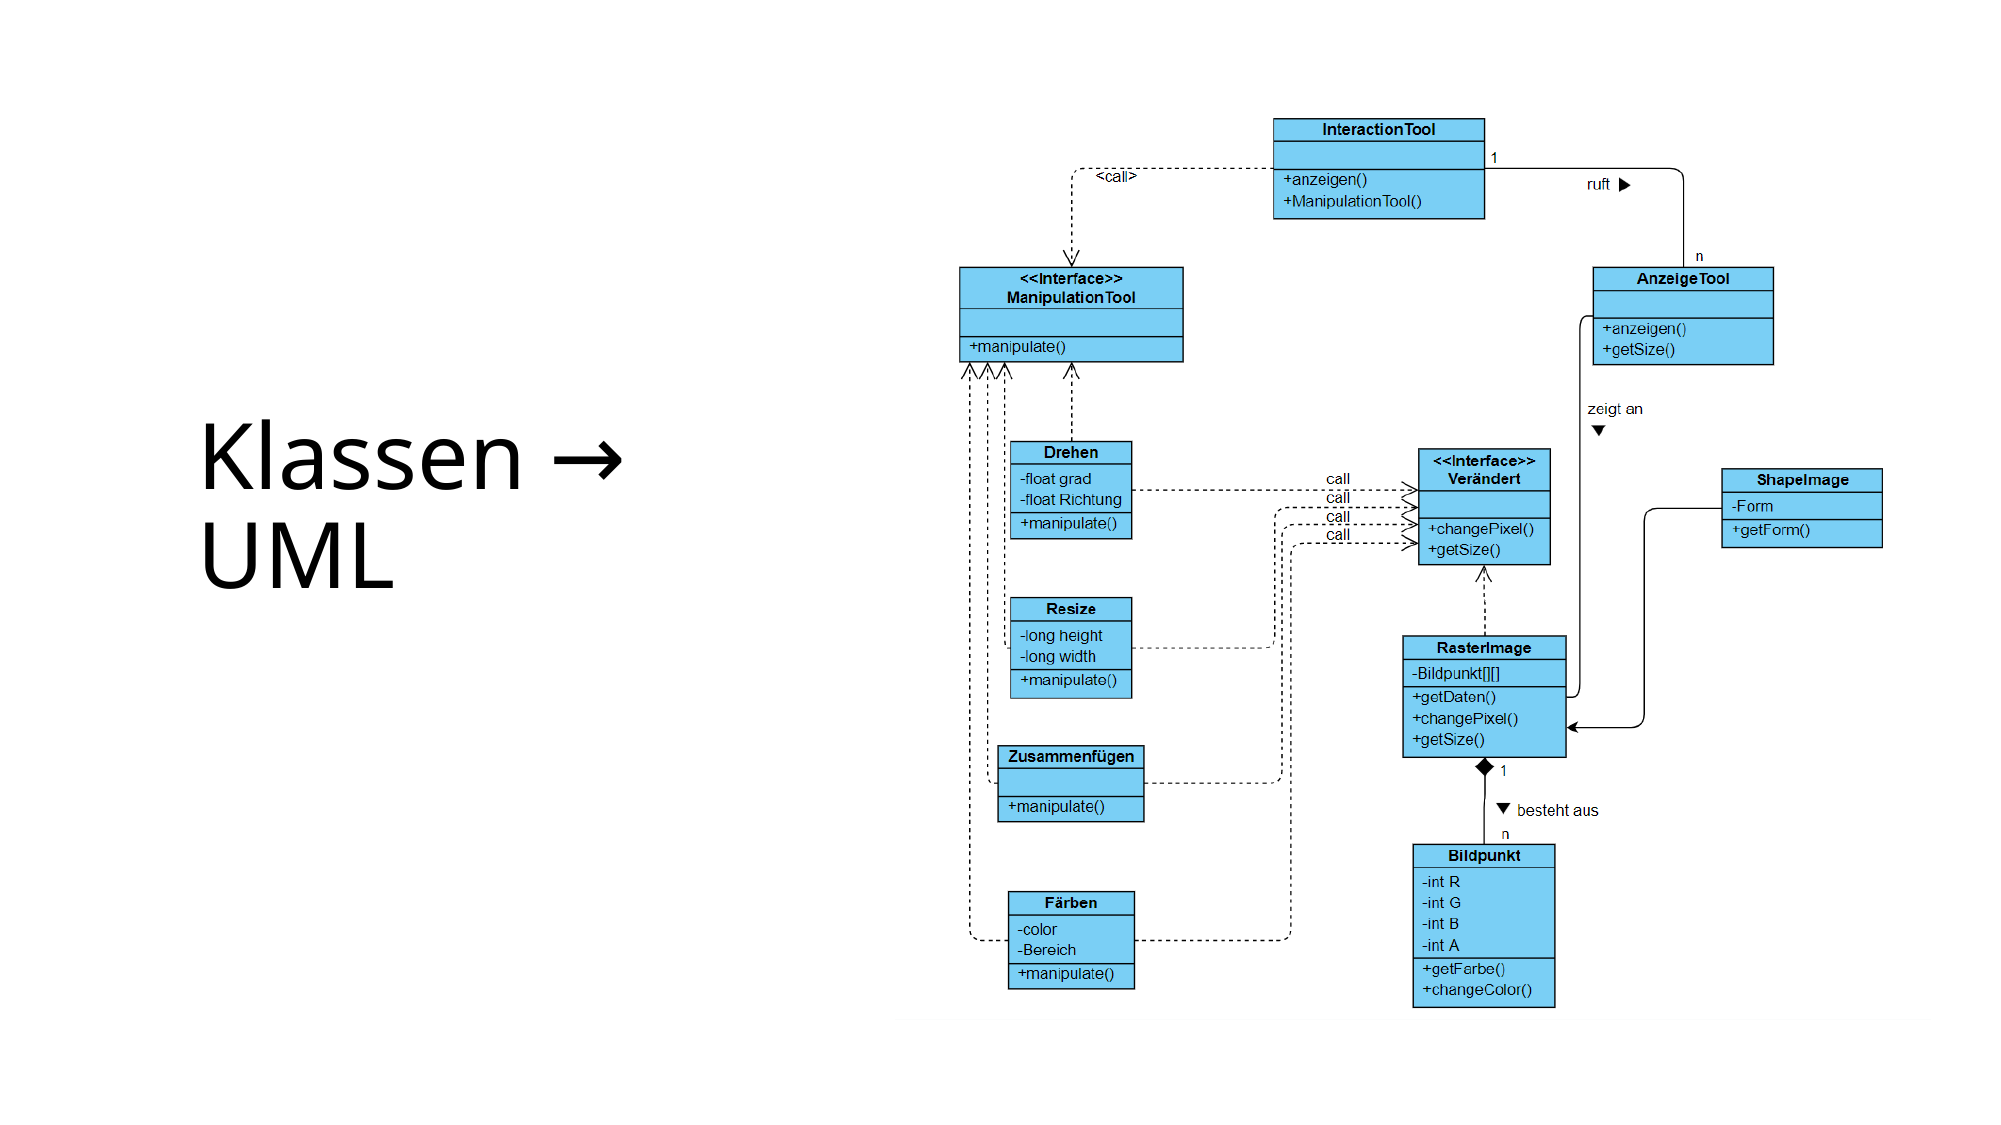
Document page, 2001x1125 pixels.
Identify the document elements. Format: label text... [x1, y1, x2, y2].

title Klassen → UML [182, 400, 833, 619]
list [895, 105, 1931, 1020]
